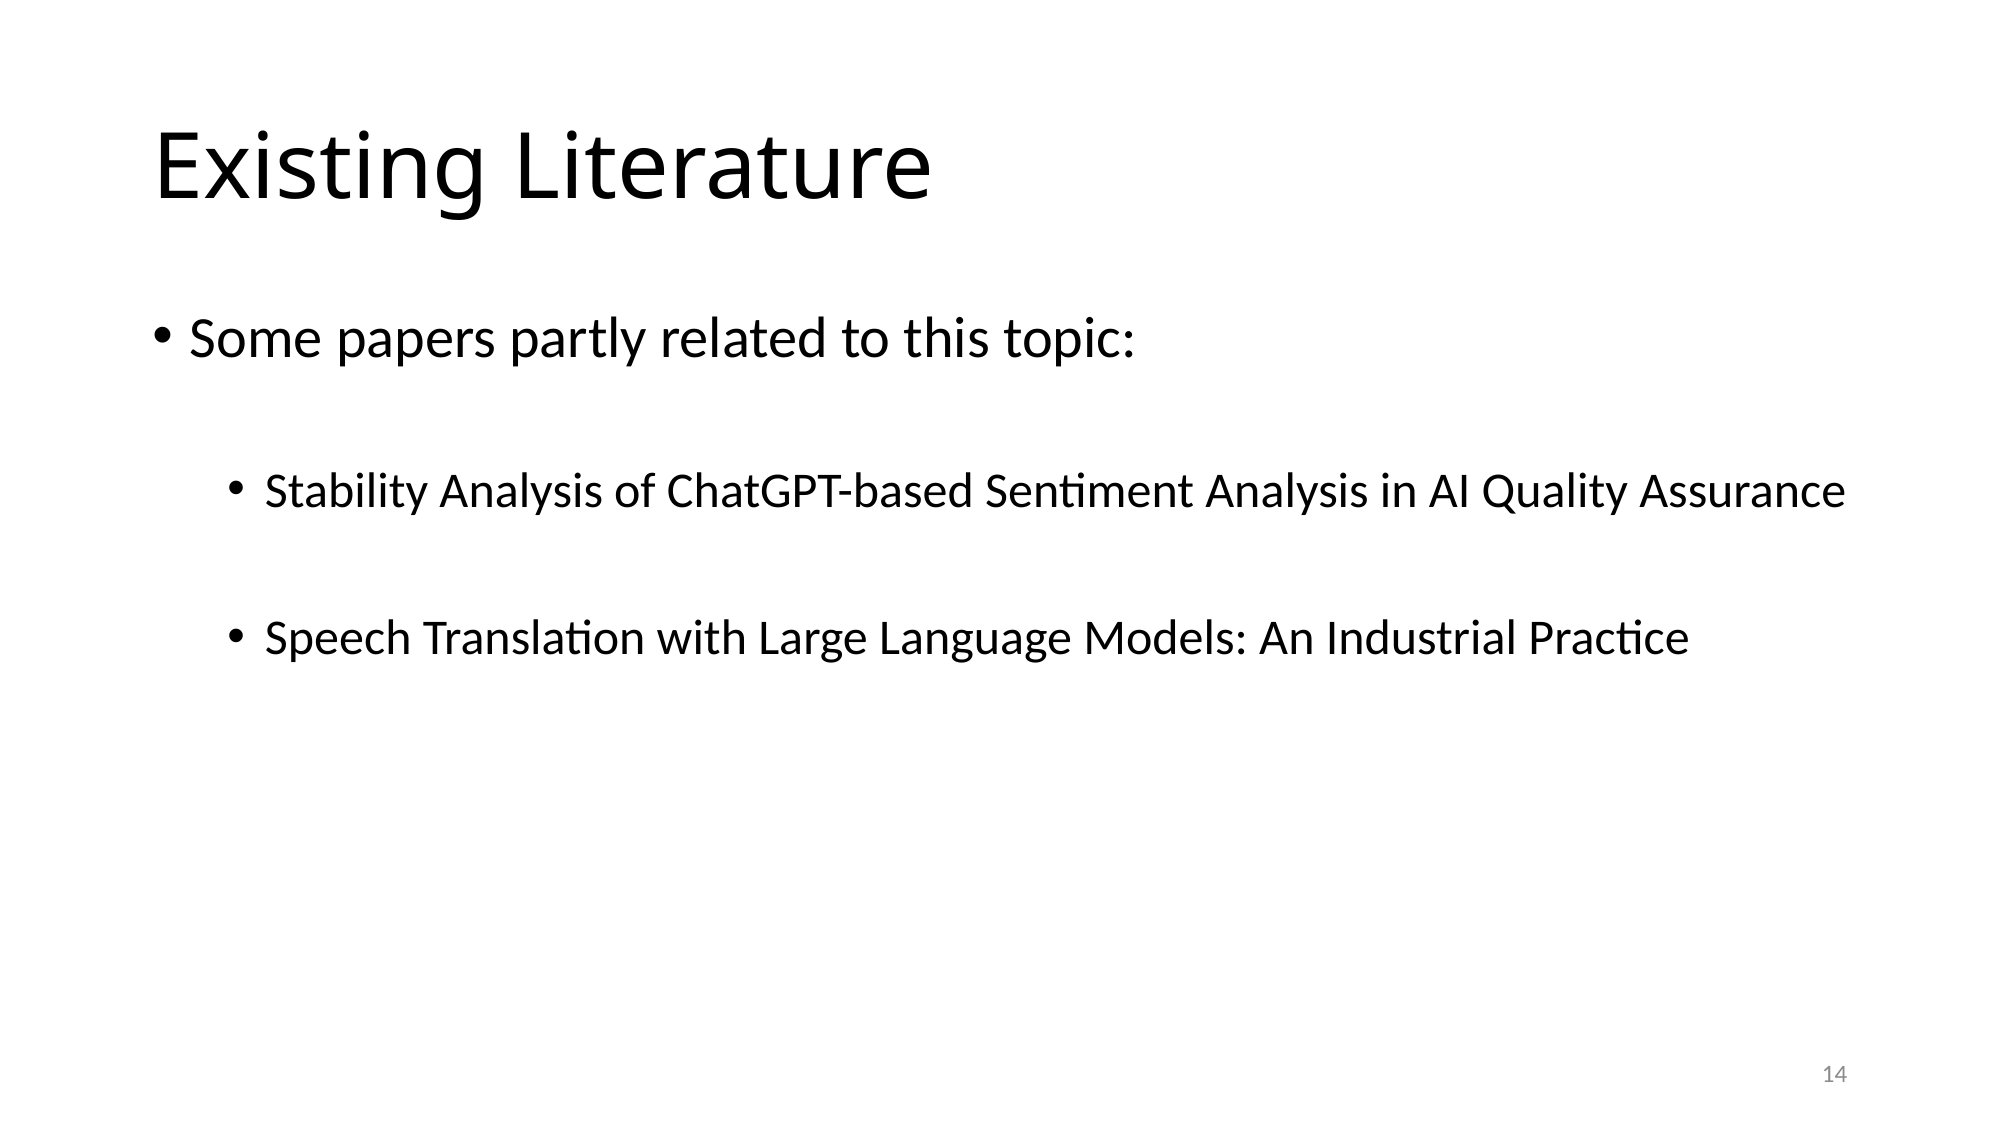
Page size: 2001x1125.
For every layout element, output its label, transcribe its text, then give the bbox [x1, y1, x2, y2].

title Existing Literature [137, 59, 1863, 278]
list Some papers partly related to this topic: Stability Analysis of ChatGPT-based Sentiment Analysis in AI Quality Assurance Speech Translation with Large Language Models: An Industrial Practice [137, 299, 1863, 1014]
slide_number 14 [1412, 1042, 1863, 1103]
